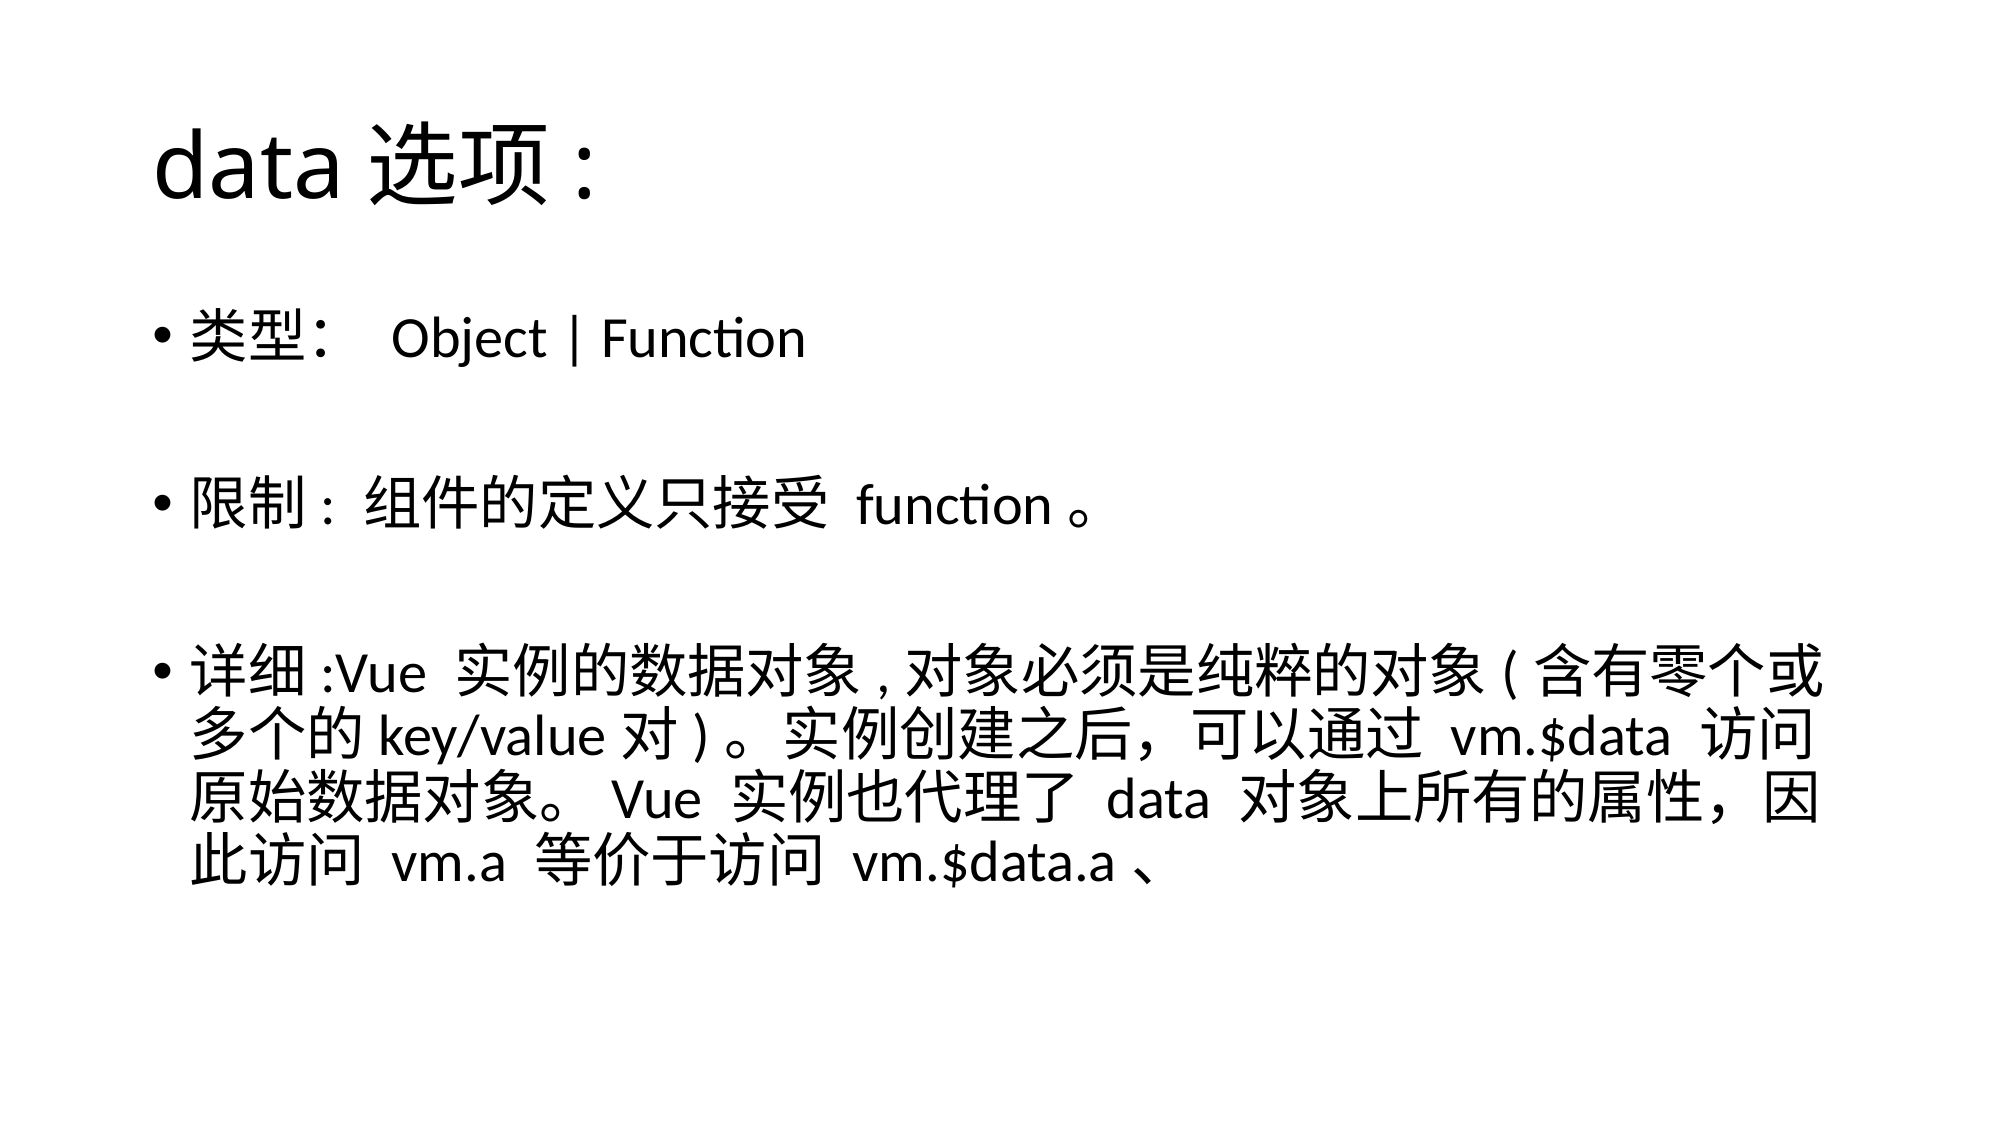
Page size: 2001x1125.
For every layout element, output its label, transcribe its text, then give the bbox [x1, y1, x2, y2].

list 类型： Object | Function 限制: 组件的定义只接受 function。 详细:Vue 实例的数据对象,对象必须是纯粹的对象(含有零个或多个的key/value对)。实例创建之后，可以通过 vm.$data 访问原始数据对象。Vue 实例也代理了 data 对象上所有的属性，因此访问 vm.a 等价于访问 vm.$data.a、 [137, 299, 1863, 1014]
title data选项: [137, 59, 1863, 278]
